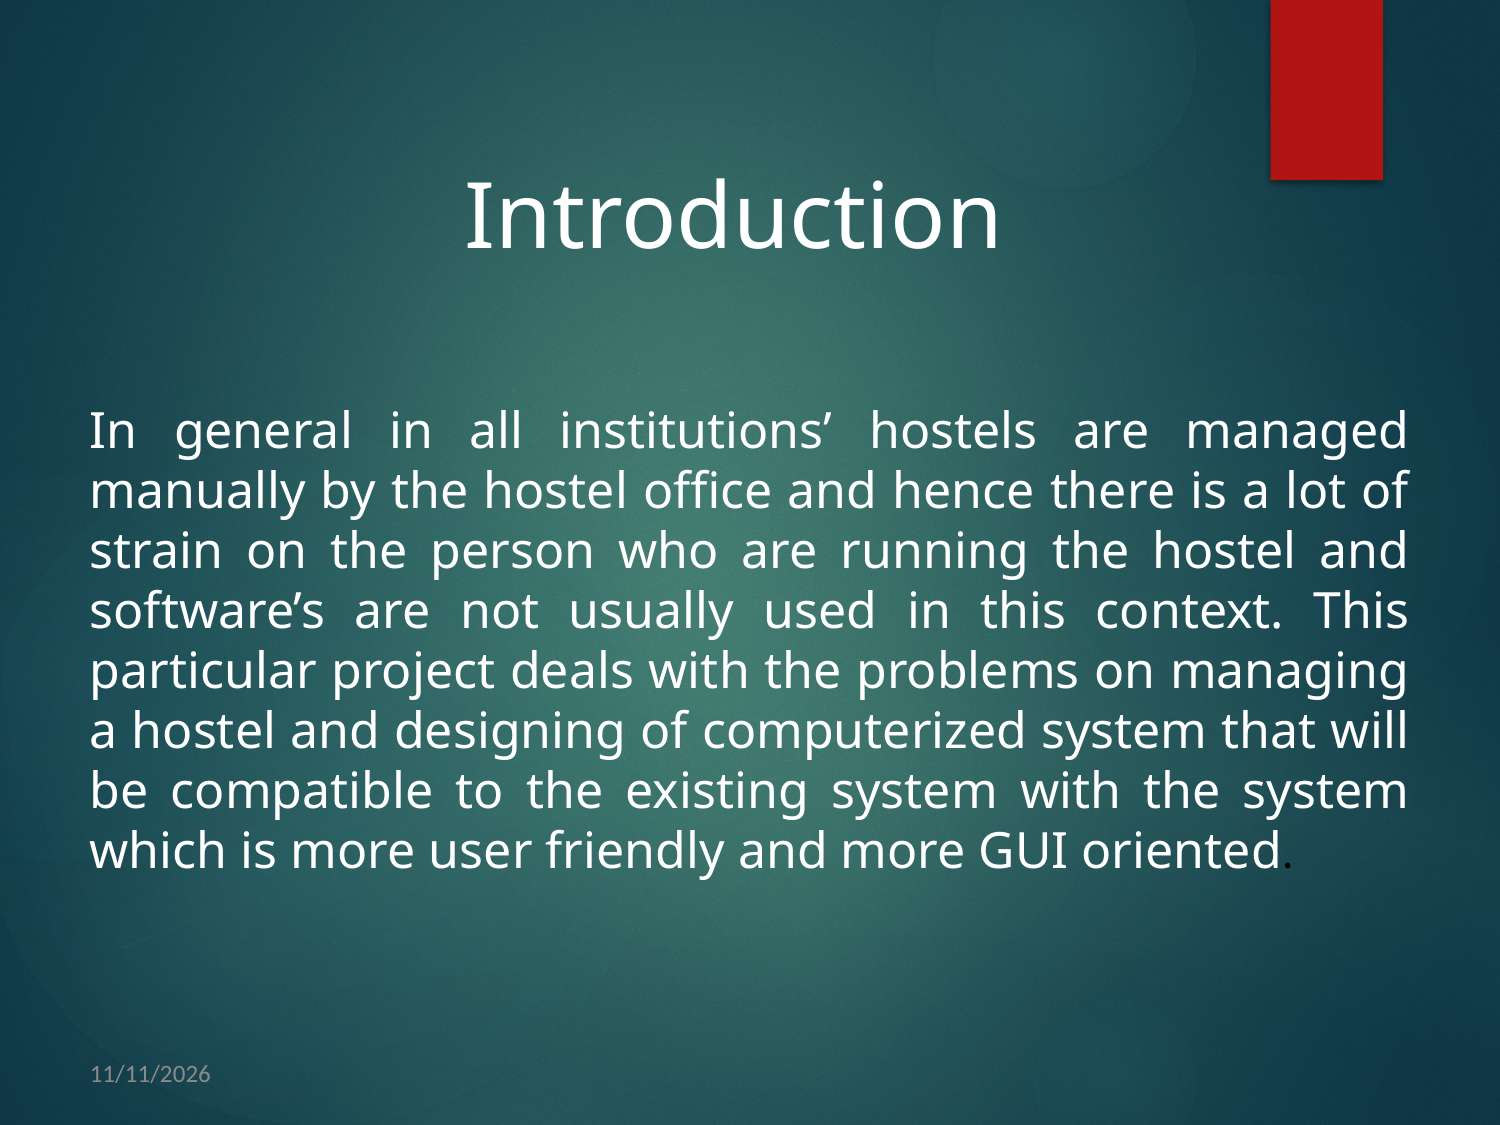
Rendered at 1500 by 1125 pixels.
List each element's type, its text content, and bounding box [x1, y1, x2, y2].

text_box In general in all institutions’ hostels are managed manually by the hostel office and hence there is a lot of strain on the person who are running the hostel and software’s are not usually used in this context. This particular project deals with the problems on managing a hostel and designing of computerized system that will be compatible to the existing system with the system which is more user friendly and more GUI oriented. [75, 330, 1425, 1074]
text_box 28-04-2017 [74, 1042, 425, 1103]
text_box Introduction [59, 118, 1409, 306]
